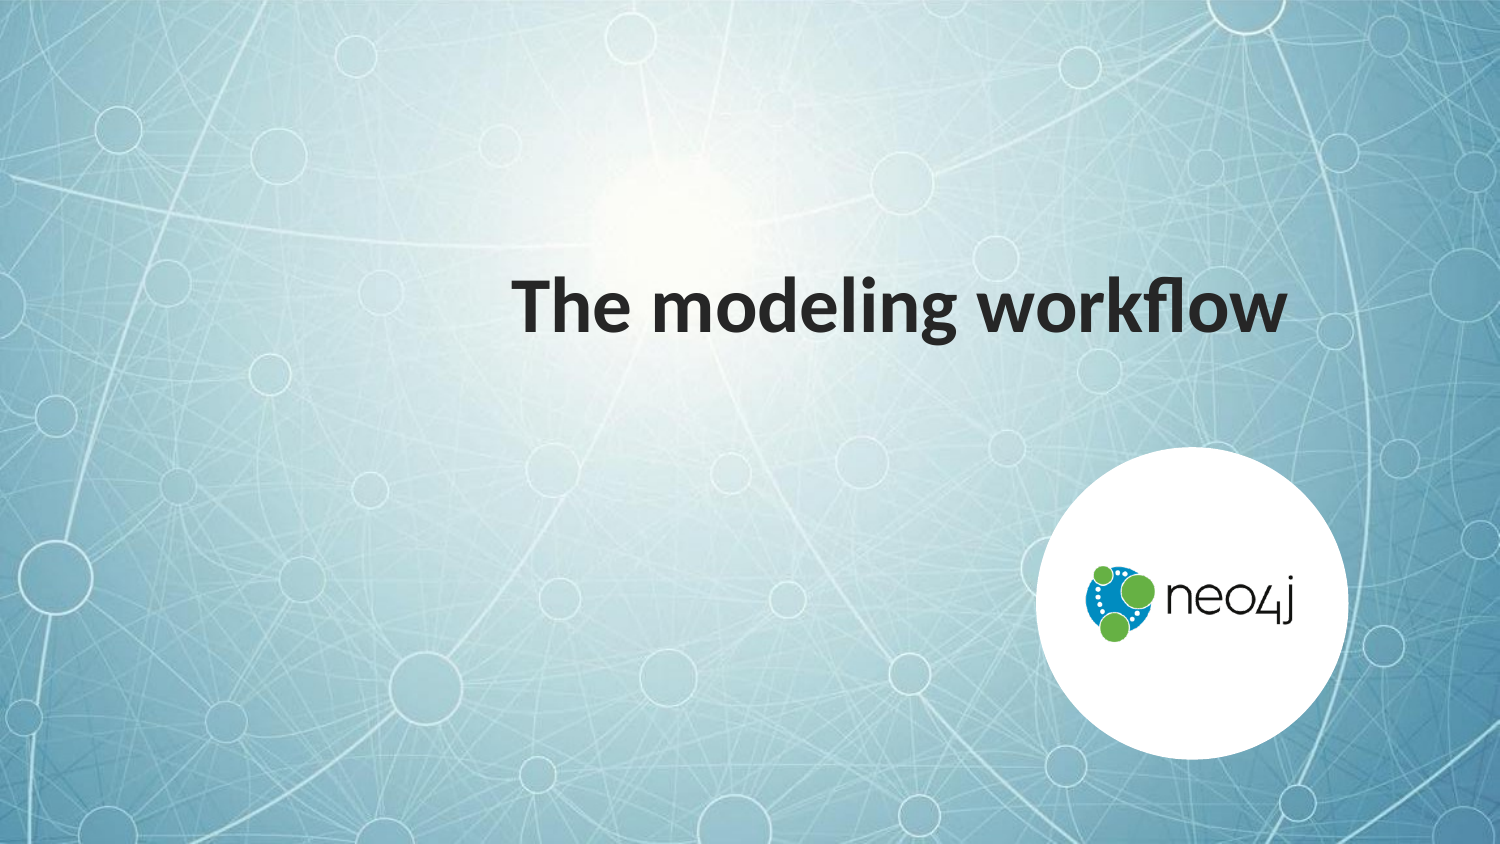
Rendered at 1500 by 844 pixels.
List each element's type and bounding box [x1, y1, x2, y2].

text_box [0, 0, 1500, 844]
